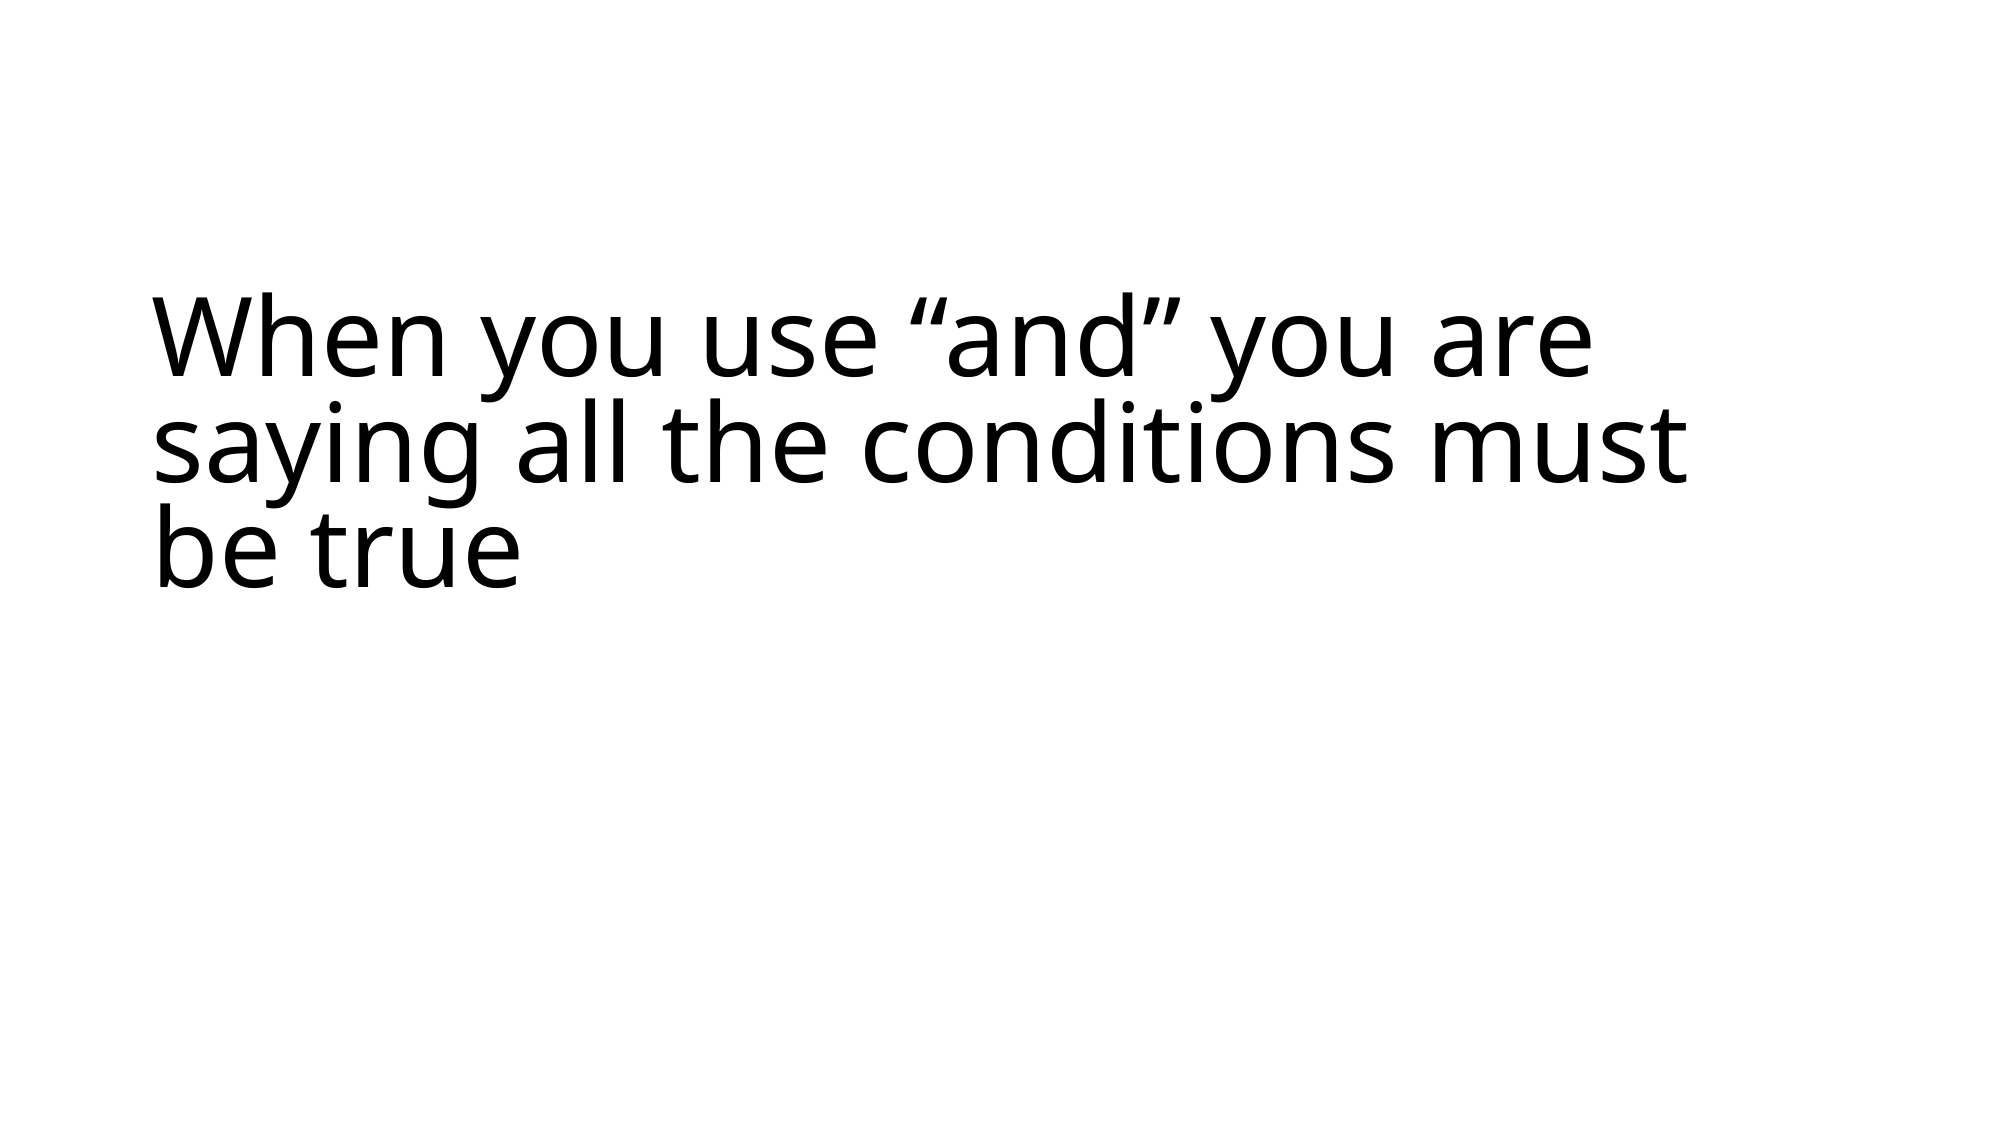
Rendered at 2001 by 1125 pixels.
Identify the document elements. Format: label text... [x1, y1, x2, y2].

title When you use “and” you are saying all the conditions must be true [136, 280, 1862, 749]
